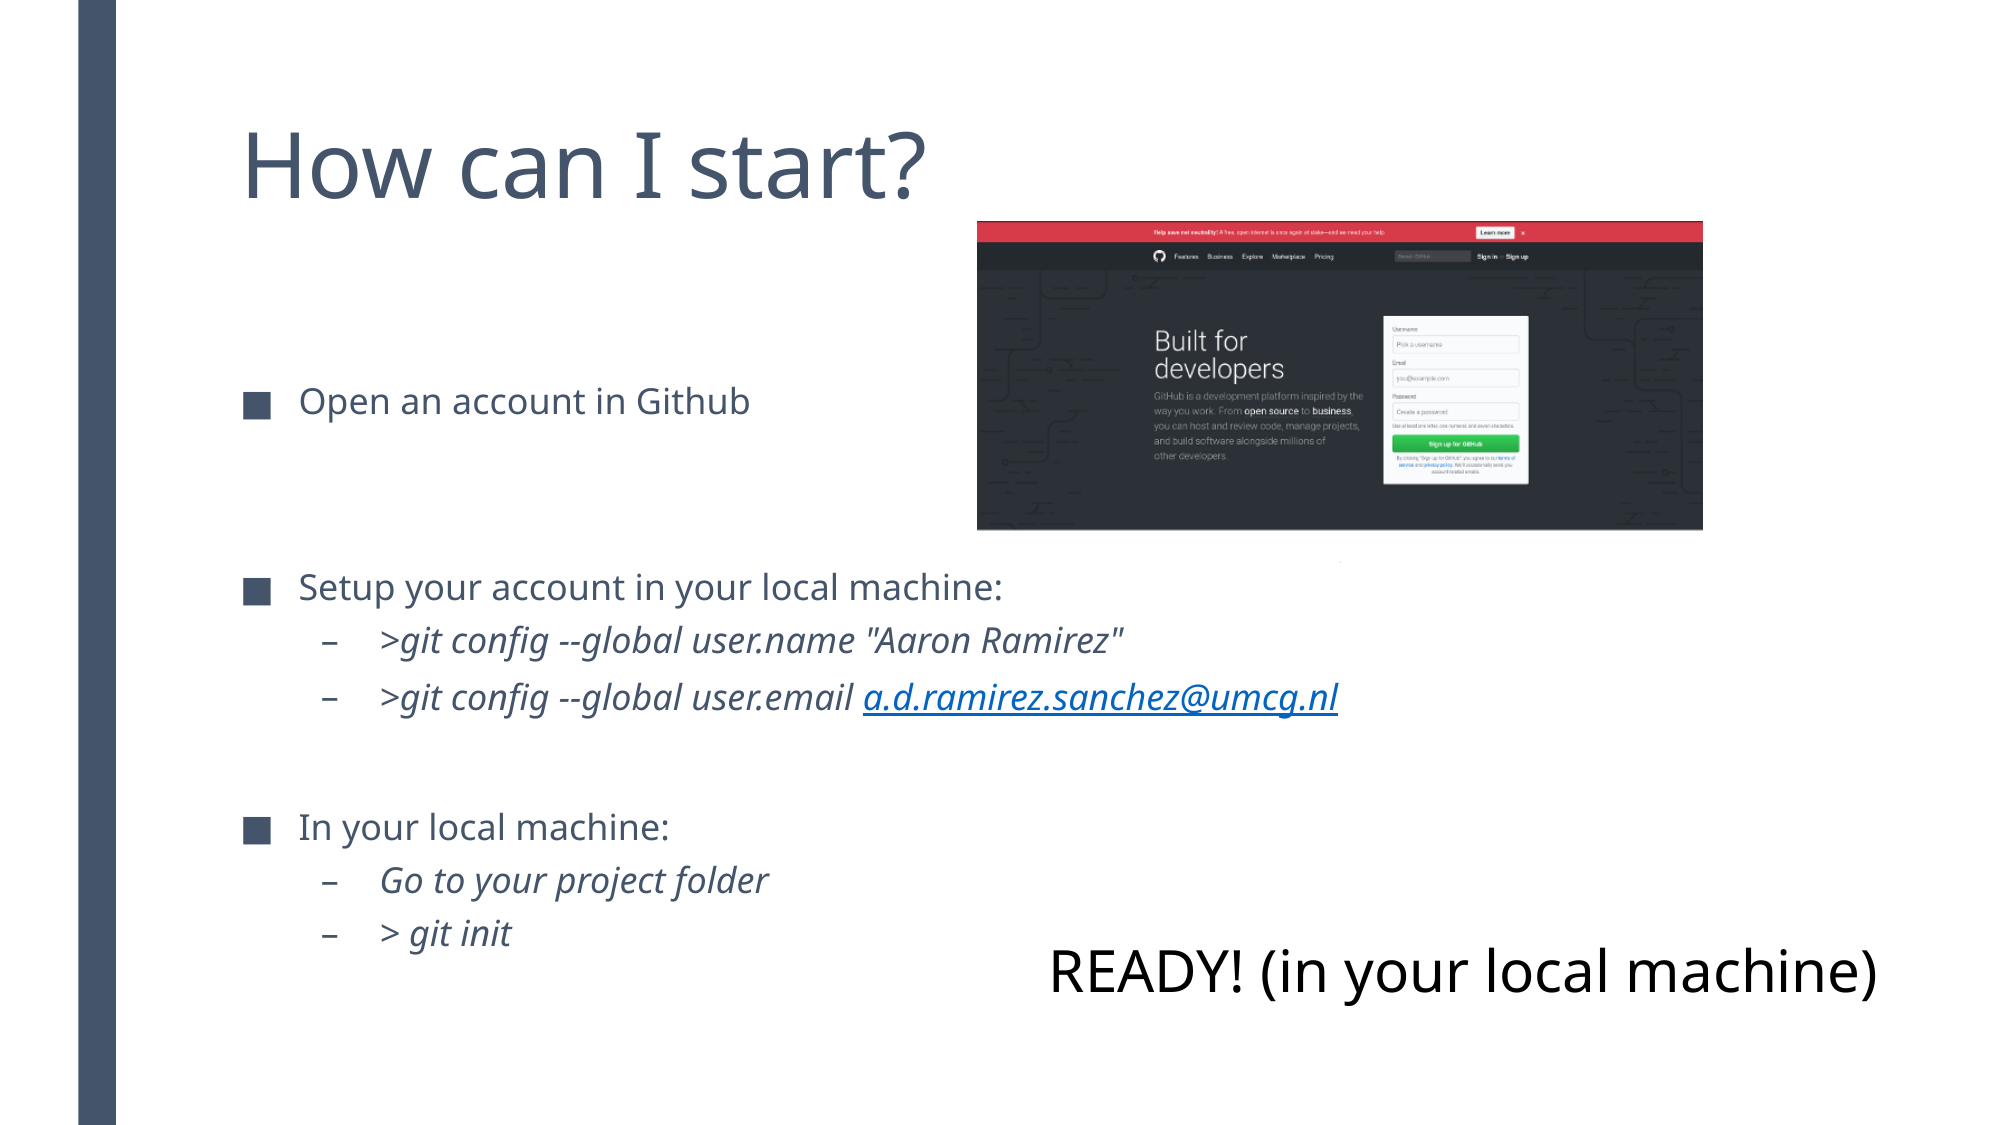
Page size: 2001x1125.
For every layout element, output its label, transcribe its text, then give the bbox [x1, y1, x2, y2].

list Open an account in Github Setup your account in your local machine: >git config --global user.name "Aaron Ramirez" >git config --global user.email a.d.ramirez.sanchez@umcg.nl In your local machine: Go to your project folder > git init [225, 375, 1800, 963]
title How can I start? [225, 112, 1800, 357]
picture [977, 221, 1703, 563]
text_box READY! (in your local machine) [1034, 926, 1894, 1012]
